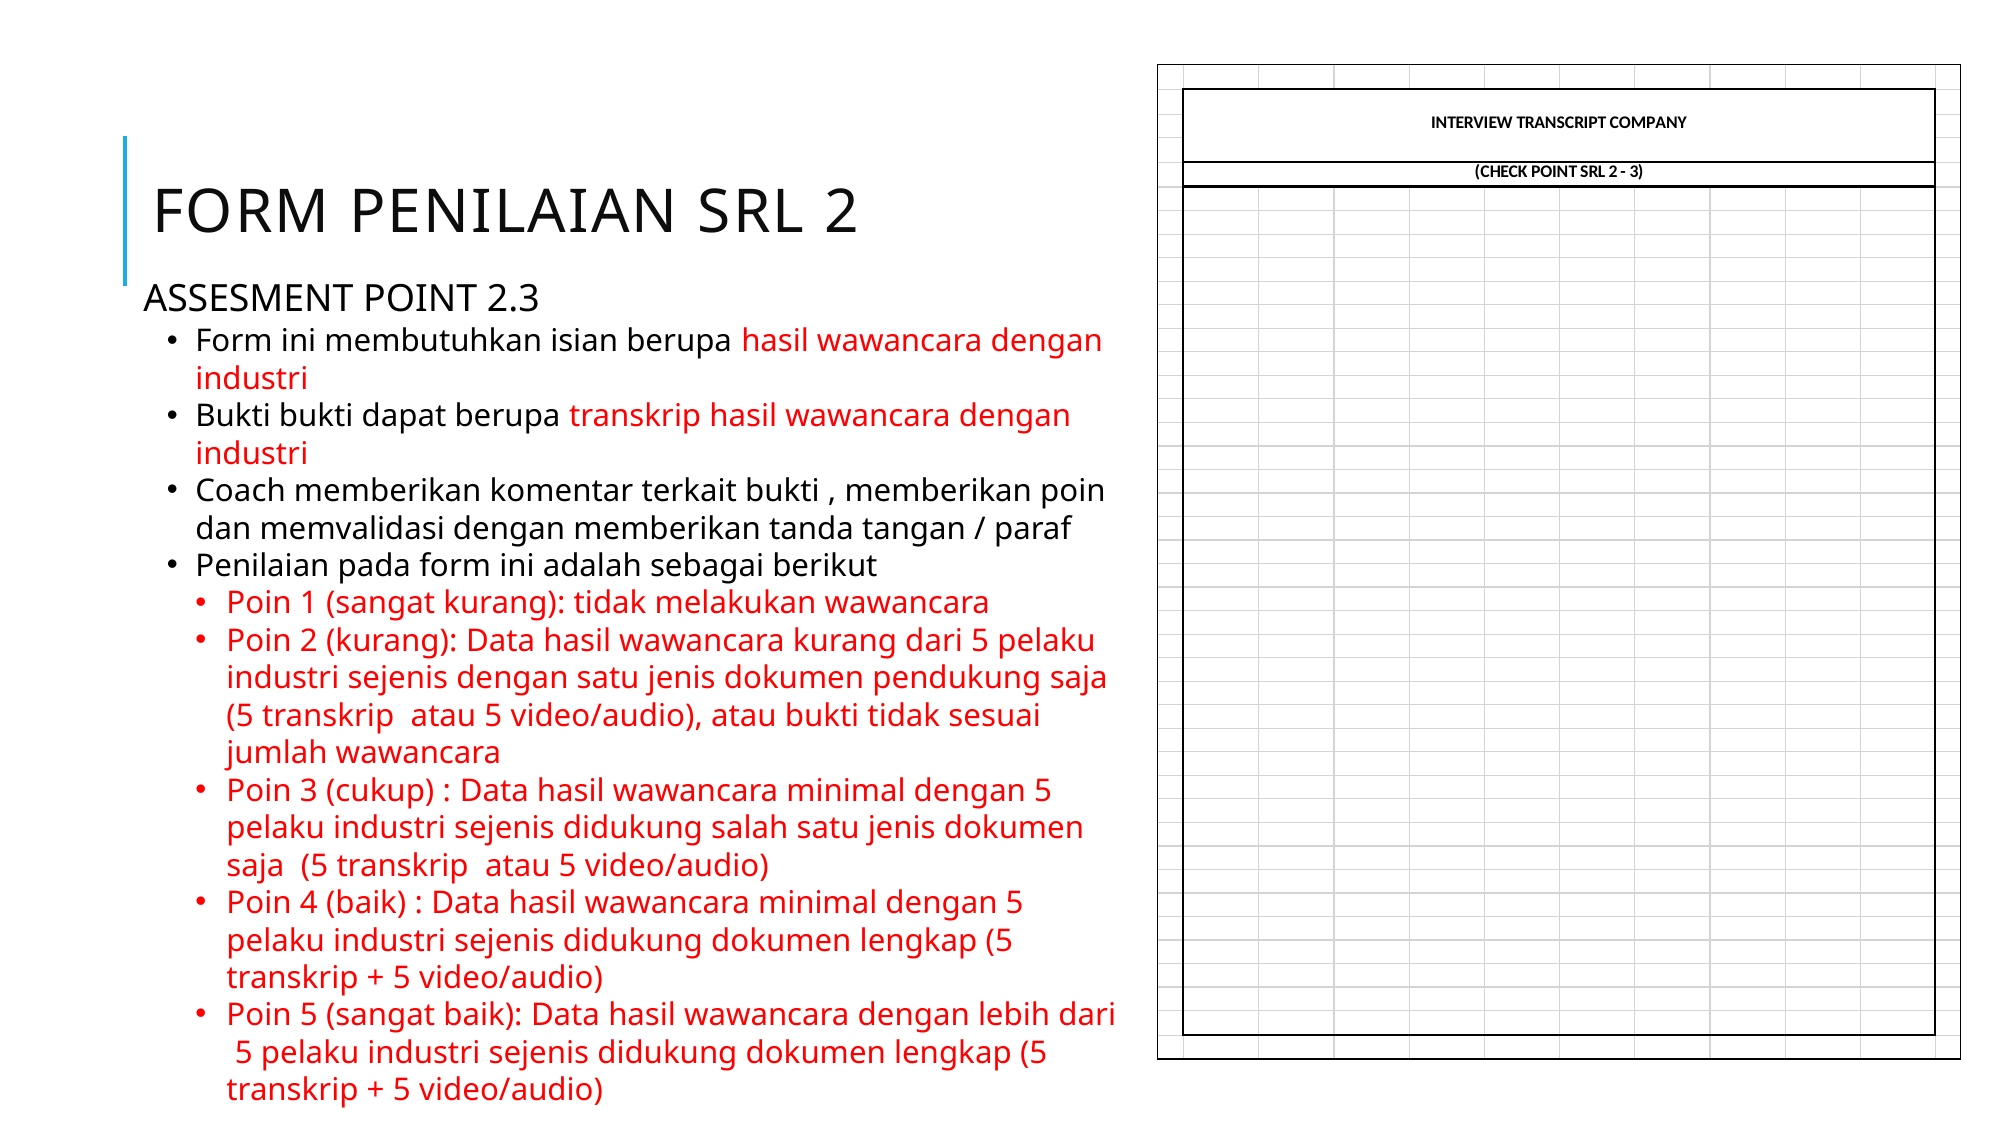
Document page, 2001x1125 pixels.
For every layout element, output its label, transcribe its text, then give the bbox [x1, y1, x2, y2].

text_box ASSESMENT POINT 2.3 [128, 267, 555, 327]
picture [1156, 63, 1963, 1061]
title Form Penilaian SRL 2 [137, 161, 896, 270]
text_box Form ini membutuhkan isian berupa hasil wawancara dengan industri Bukti bukti dapat berupa transkrip hasil wawancara dengan industri Coach memberikan komentar terkait bukti , memberikan poin dan memvalidasi dengan memberikan tanda tangan / paraf Penilaian pada form ini adalah sebagai berikut Poin 1 (sangat kurang): tidak melakukan wawancara Poin 2 (kurang): Data hasil wawancara kurang dari 5 pelaku industri sejenis dengan satu jenis dokumen pendukung saja (5 transkrip atau 5 video/audio), atau bukti tidak sesuai jumlah wawancara Poin 3 (cukup) : Data hasil wawancara minimal dengan 5 pelaku industri sejenis didukung salah satu jenis dokumen saja (5 transkrip atau 5 video/audio) Poin 4 (baik) : Data hasil wawancara minimal dengan 5 pelaku industri sejenis didukung dokumen lengkap (5 transkrip + 5 video/audio) Poin 5 (sangat baik): Data hasil wawancara dengan lebih dari 5 pelaku industri sejenis didukung dokumen lengkap (5 transkrip + 5 video/audio) [152, 313, 1139, 1115]
